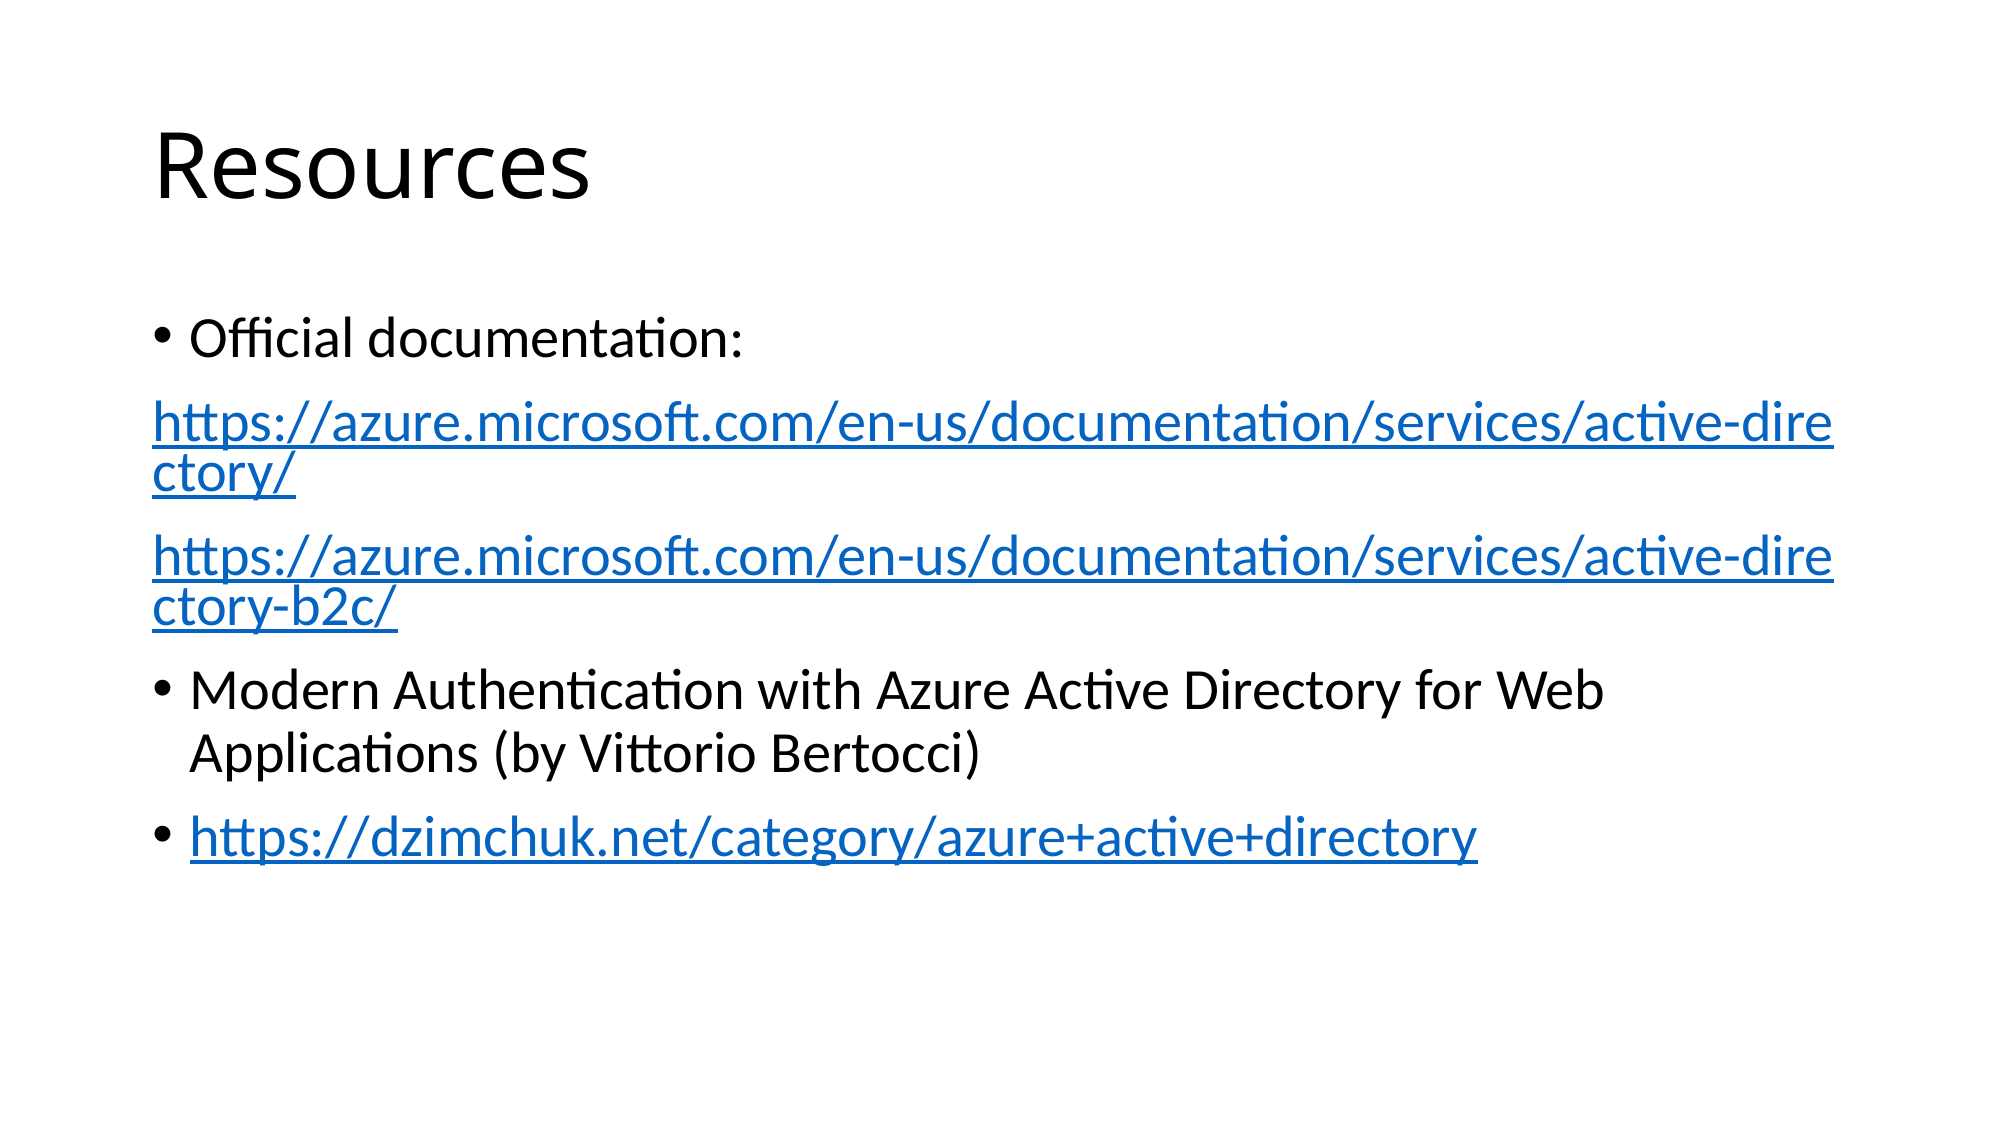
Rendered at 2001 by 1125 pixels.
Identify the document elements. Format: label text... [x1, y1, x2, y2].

title Resources [137, 59, 1863, 278]
list Official documentation: https://azure.microsoft.com/en-us/documentation/services/active-directory/ https://azure.microsoft.com/en-us/documentation/services/active-directory-b2c/ Modern Authentication with Azure Active Directory for Web Applications (by Vittorio Bertocci) https://dzimchuk.net/category/azure+active+directory [137, 299, 1863, 1014]
